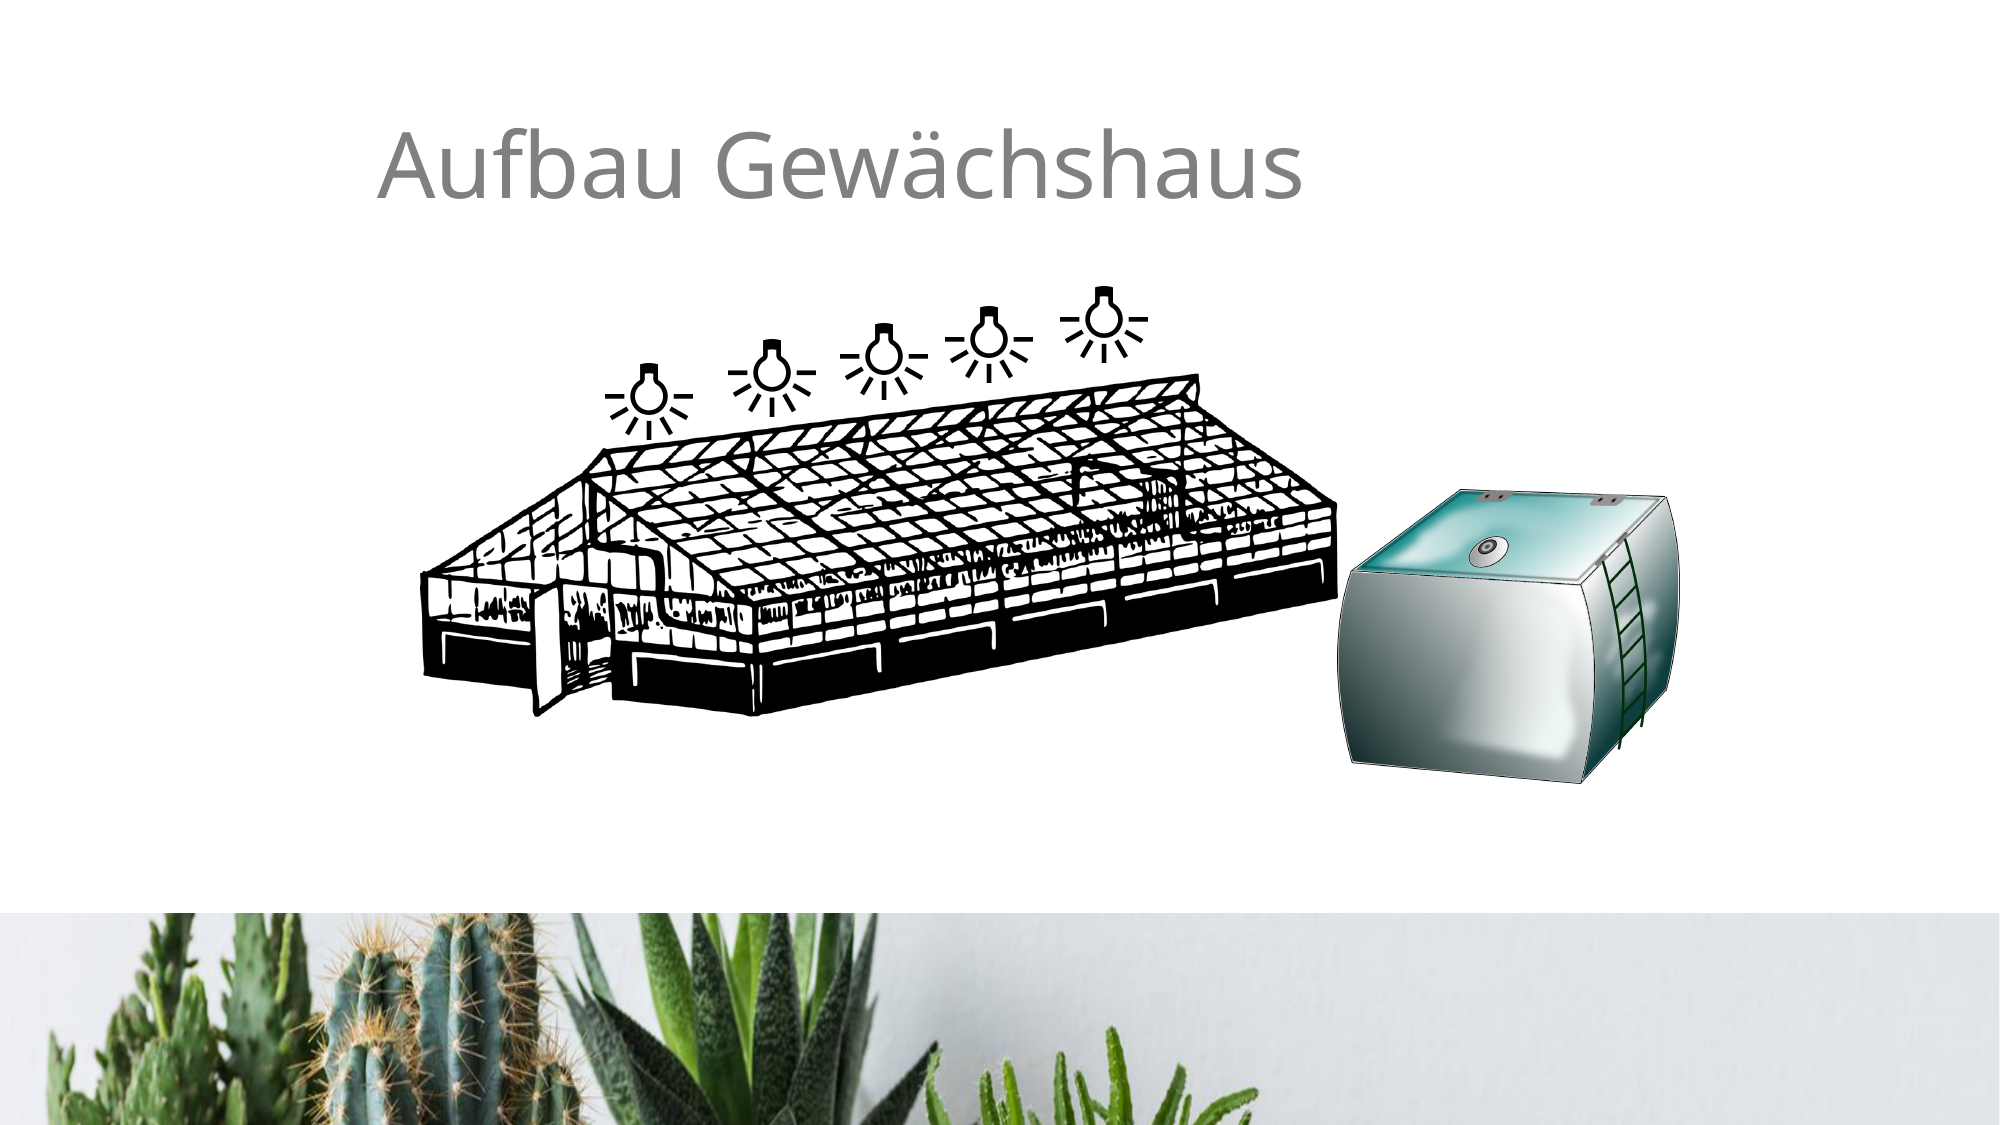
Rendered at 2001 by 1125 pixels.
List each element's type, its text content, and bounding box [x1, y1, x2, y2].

picture [420, 286, 1680, 784]
picture [0, 913, 2000, 1125]
title Aufbau Gewächshaus [362, 59, 2000, 278]
